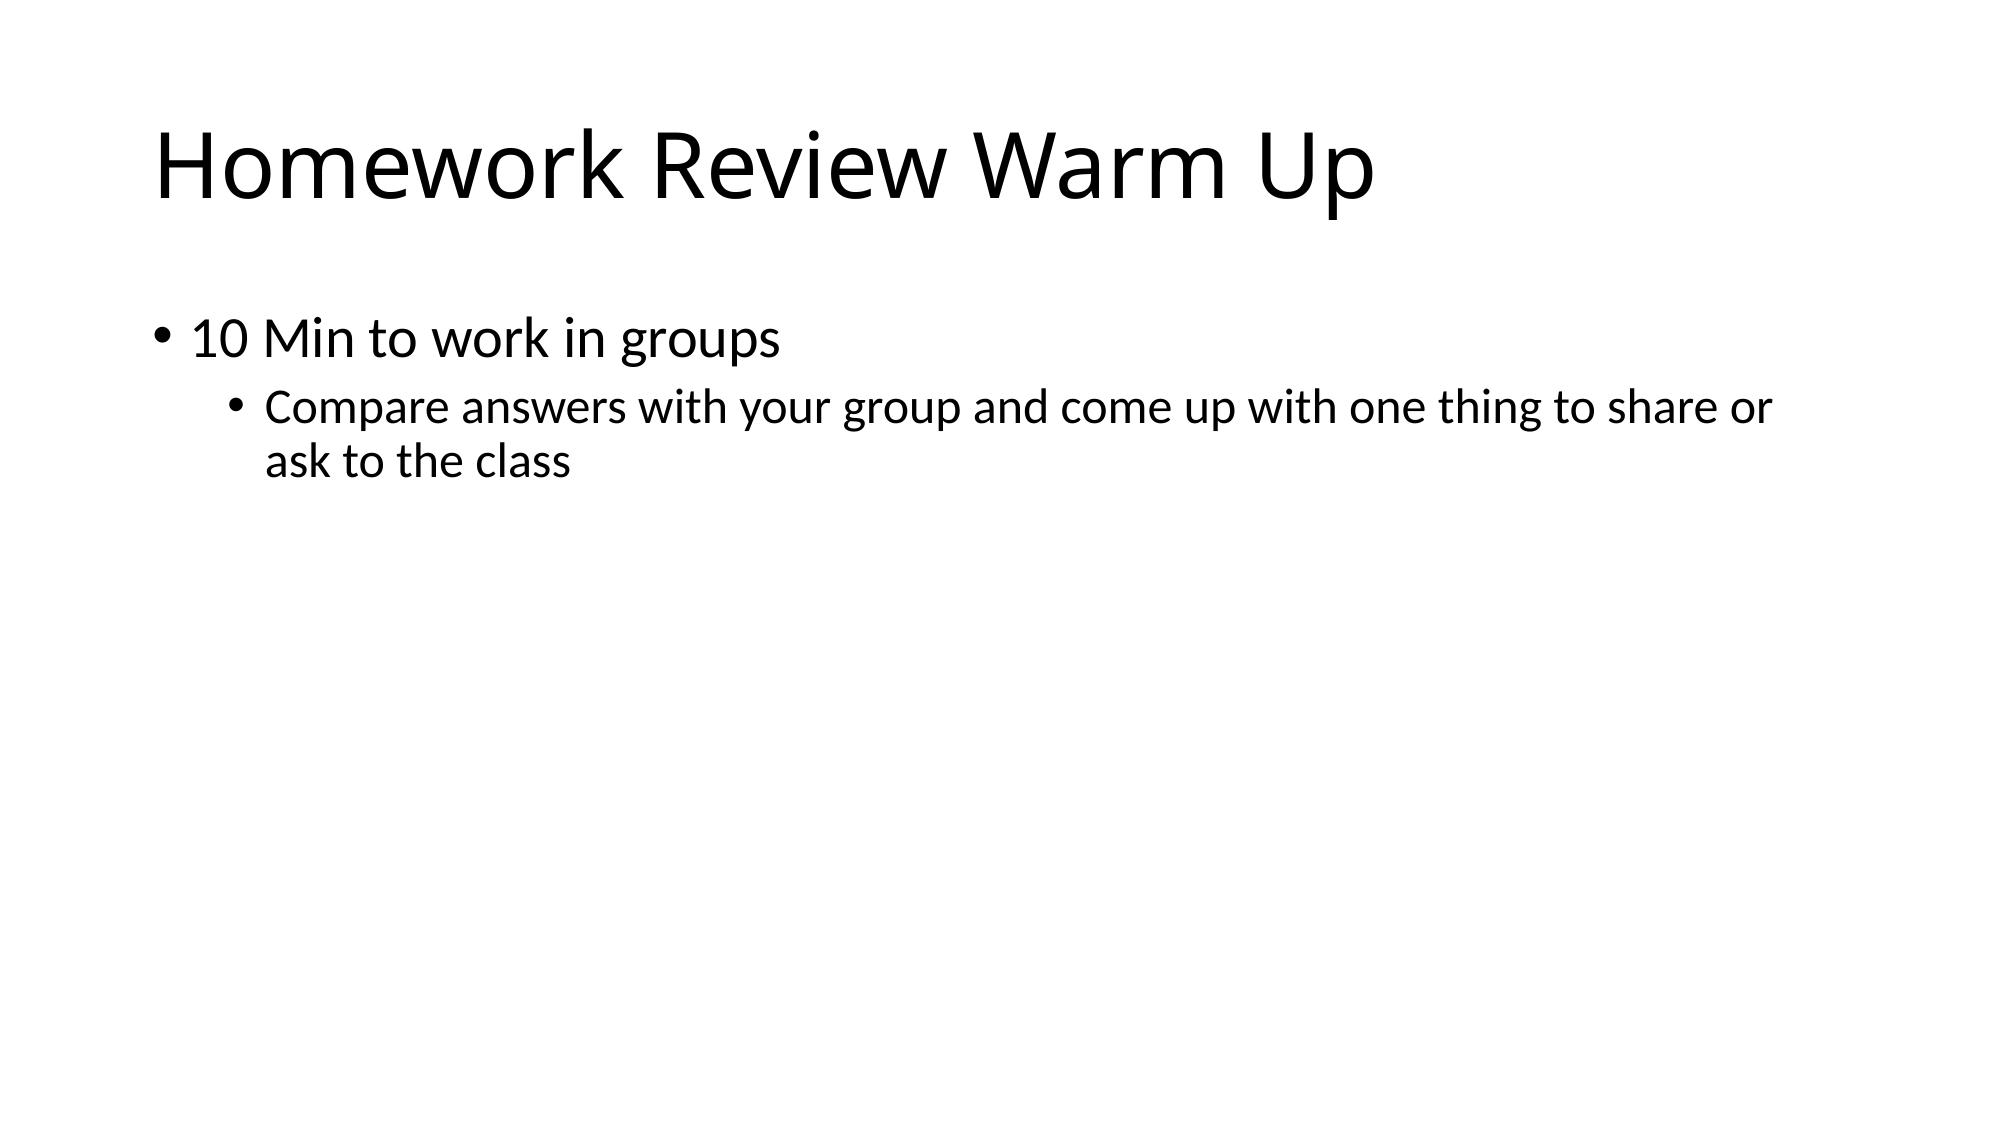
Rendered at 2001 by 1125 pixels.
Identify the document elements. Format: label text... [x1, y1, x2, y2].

title Homework Review Warm Up [137, 59, 1863, 278]
list 10 Min to work in groups Compare answers with your group and come up with one thing to share or ask to the class [137, 299, 1863, 1014]
